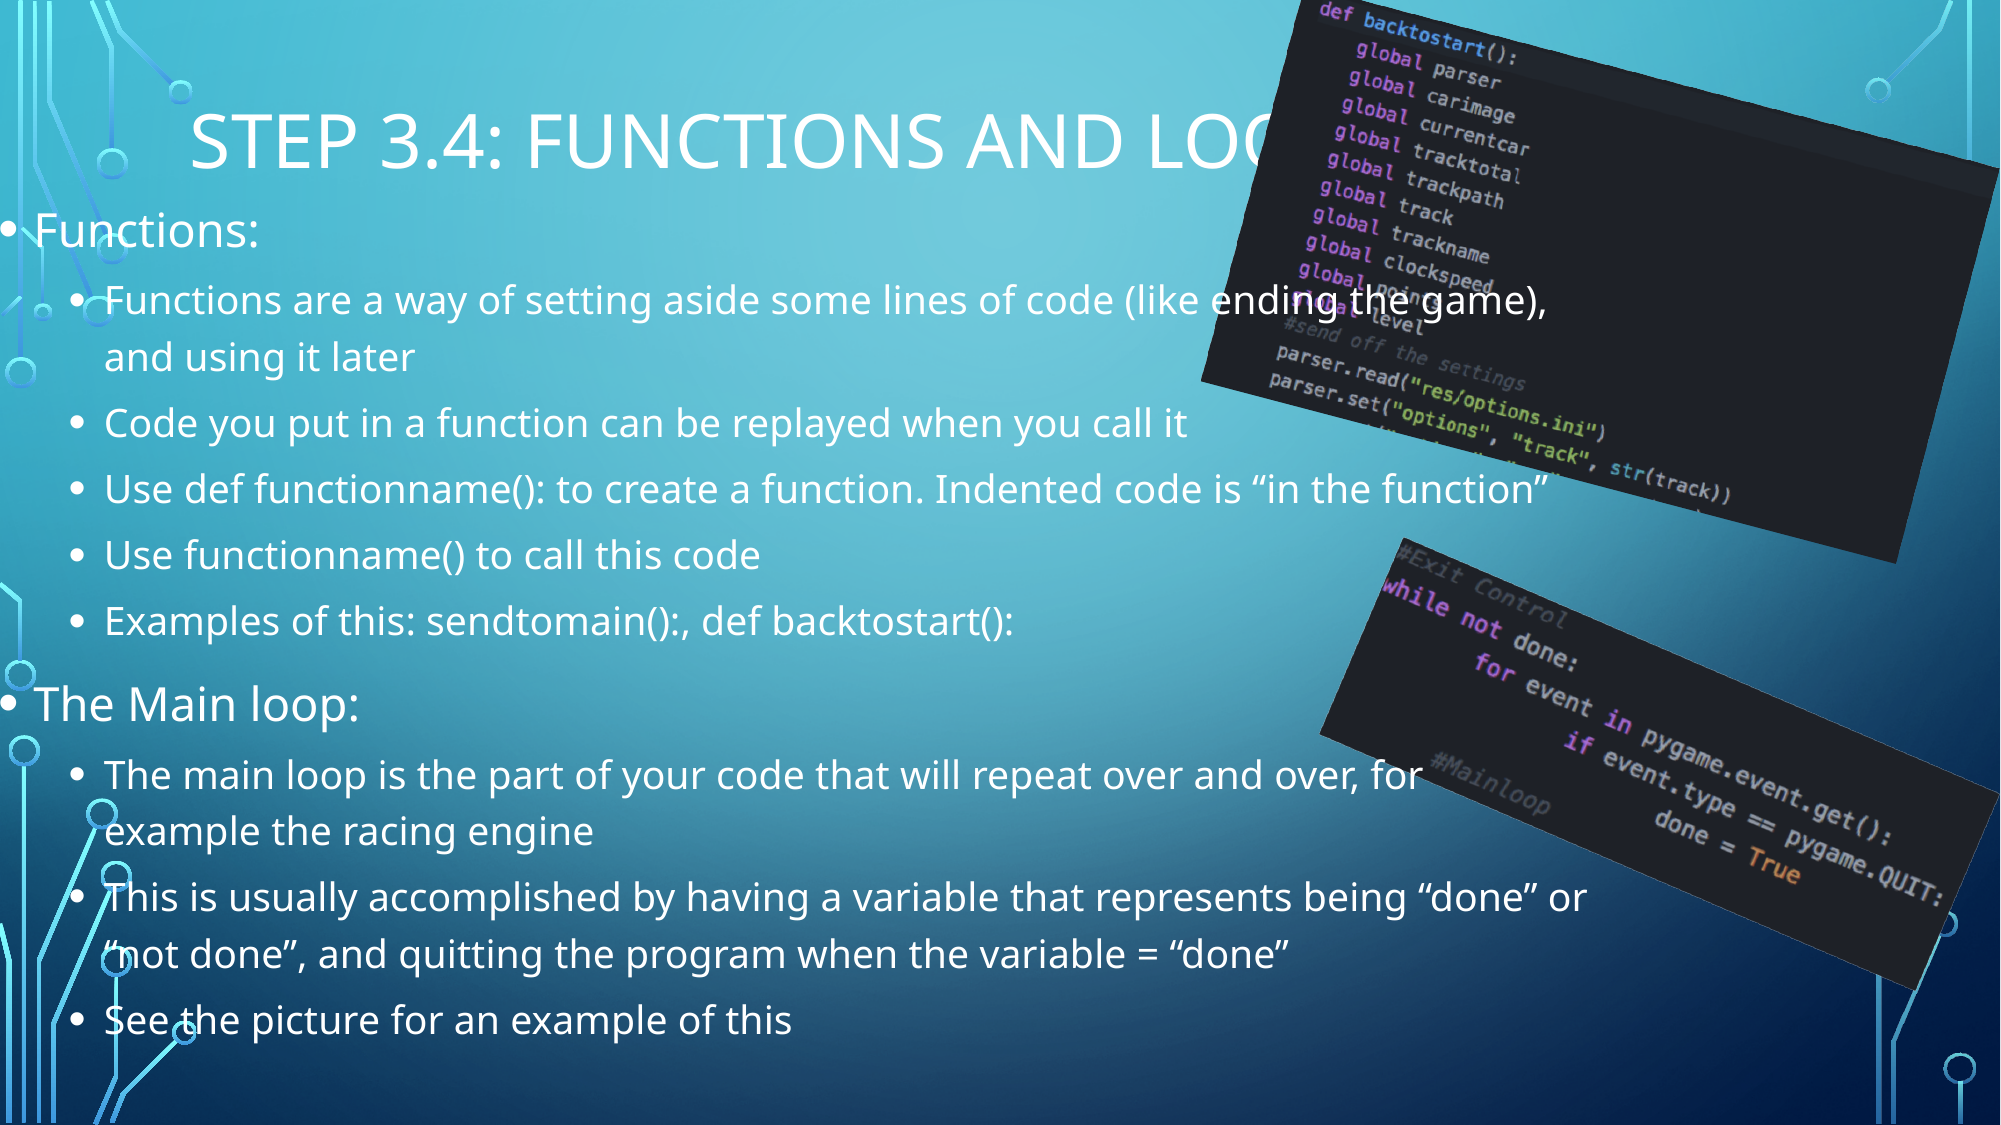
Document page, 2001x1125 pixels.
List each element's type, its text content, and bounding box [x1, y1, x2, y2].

title Step 3.4: Functions and loops [175, 23, 1294, 181]
list Functions: Functions are a way of setting aside some lines of code (like ending the game), and using it later Code you put in a function can be replayed when you call it Use def functionname(): to create a function. Indented code is “in the function” Use functionname() to call this code Examples of this: sendtomain():, def backtostart(): The Main loop: The main loop is the part of your code that will repeat over and over, for example the racing engine This is usually accomplished by having a variable that represents being “done” or “not done”, and quitting the program when the variable = “done” See the picture for an example of this [0, 181, 1609, 1056]
title Step 3.4: Functions and loops [1452, 23, 1801, 69]
picture [1239, 0, 1999, 564]
picture [1334, 626, 1999, 990]
